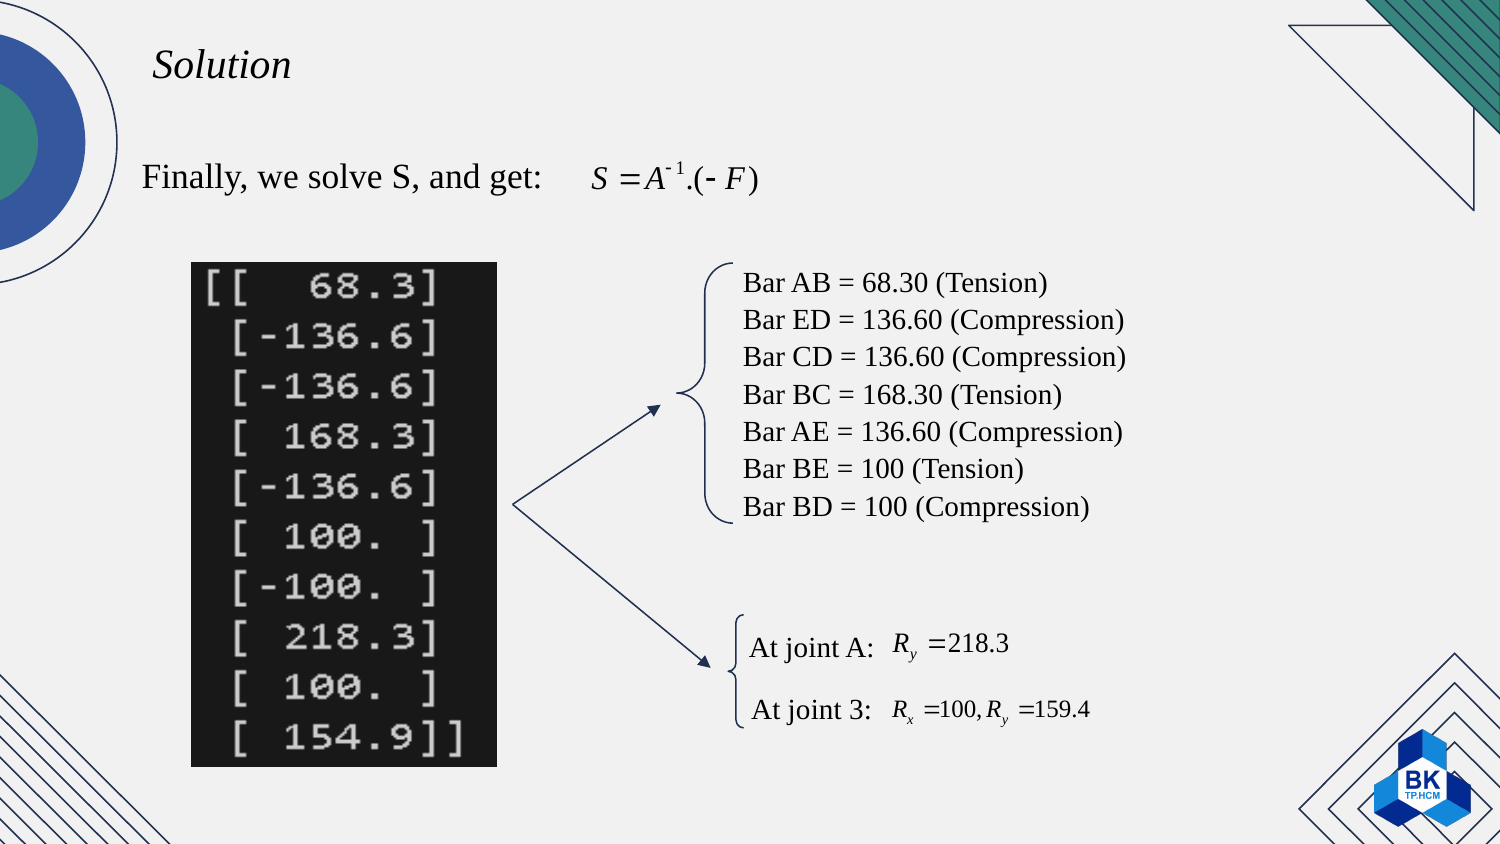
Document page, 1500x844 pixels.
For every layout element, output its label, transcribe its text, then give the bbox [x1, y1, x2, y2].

text_box Finally, we solve S, and get: [126, 145, 558, 203]
text_box At joint 3: [736, 682, 888, 733]
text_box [512, 504, 711, 669]
text_box [727, 667, 744, 724]
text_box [512, 404, 661, 503]
picture [1319, 711, 1500, 844]
text_box Bar AB = 68.30 (Tension) Bar ED = 136.60 (Compression) Bar CD = 136.60 (Compression) Bar BC = 168.30 (Tension) Bar AE = 136.60 (Compression) Bar BE = 100 (Tension) Bar BD = 100 (Compression) [728, 253, 1161, 530]
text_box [887, 692, 1094, 733]
text_box Solution [137, 29, 307, 95]
text_box [735, 613, 744, 620]
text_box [585, 153, 764, 204]
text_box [887, 623, 1013, 669]
text_box At joint A: [734, 620, 890, 671]
picture [191, 262, 497, 767]
text_box [675, 262, 728, 524]
